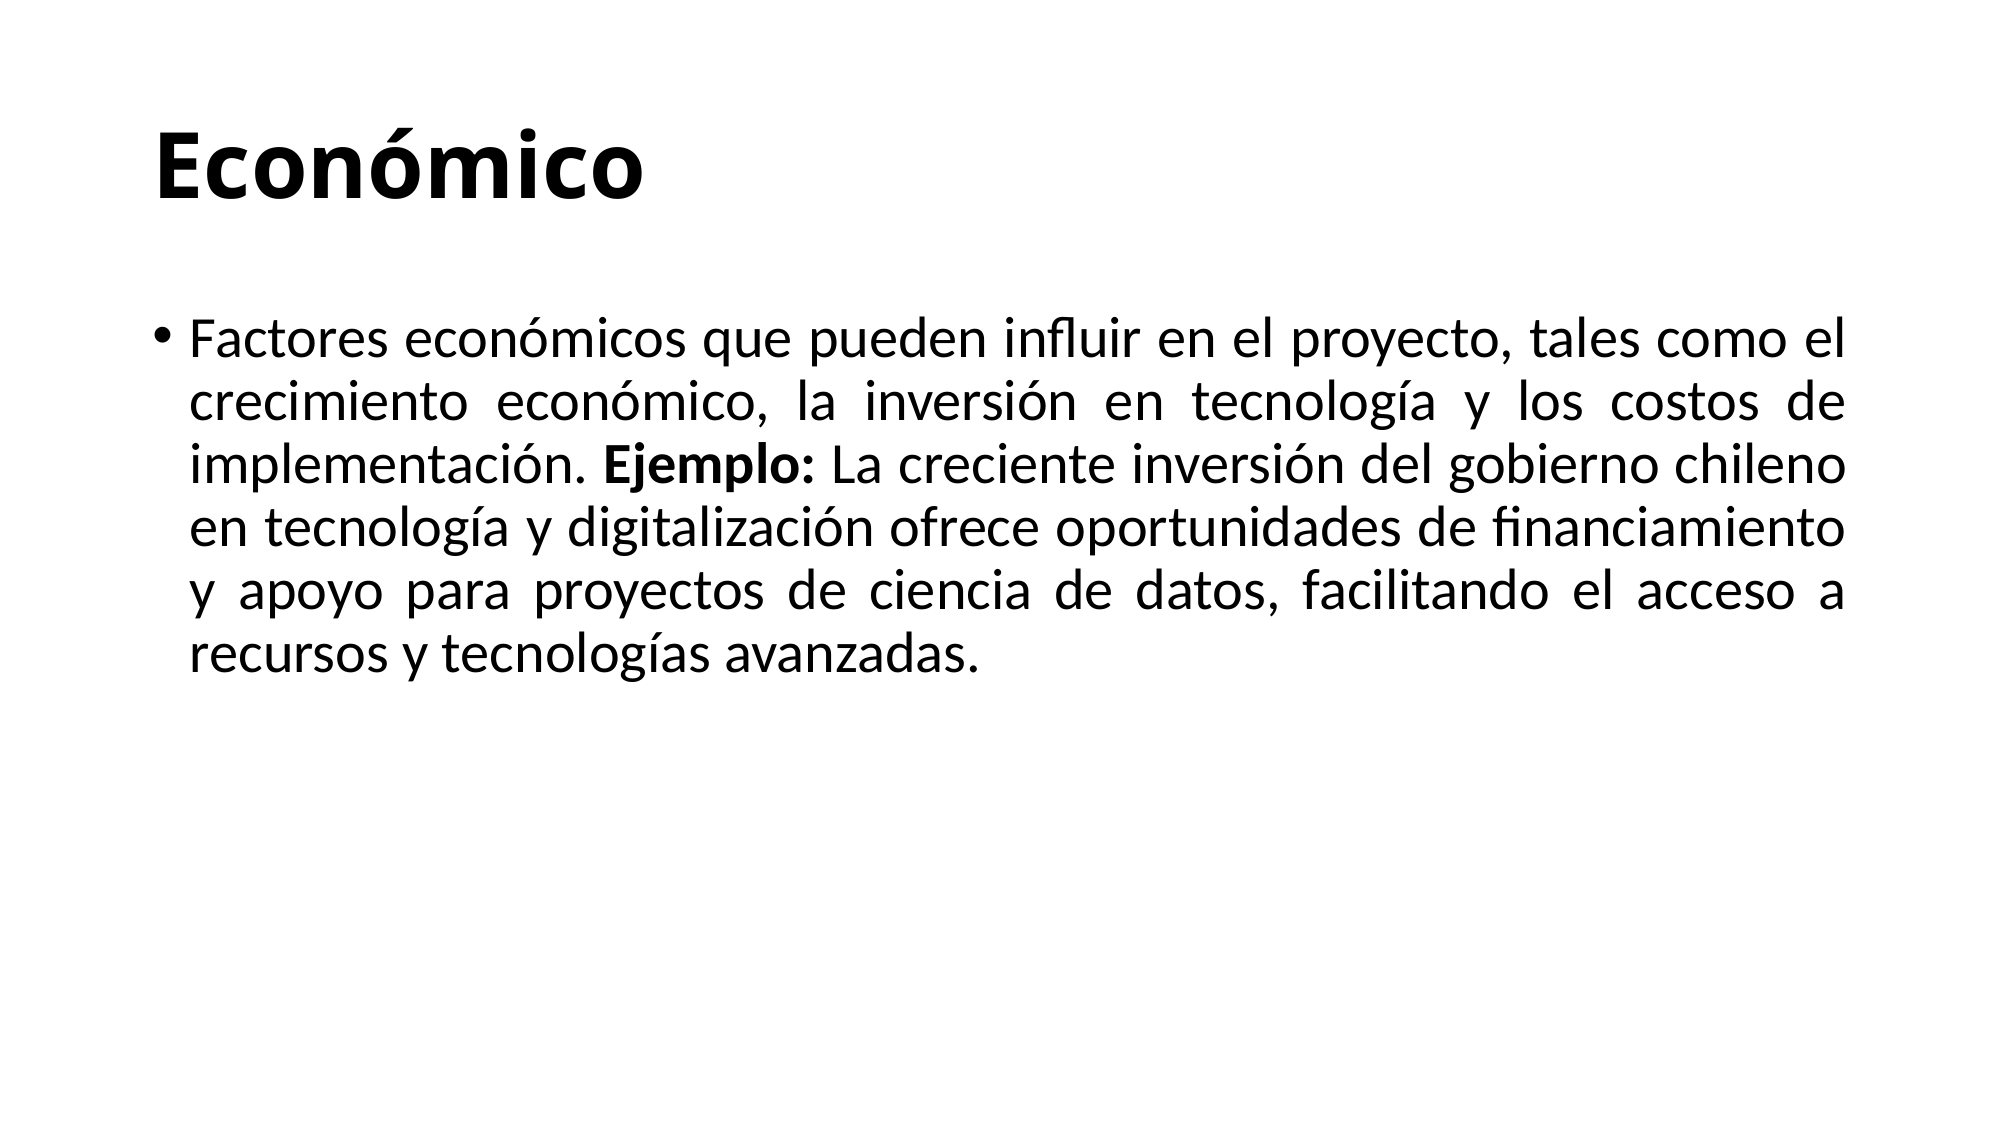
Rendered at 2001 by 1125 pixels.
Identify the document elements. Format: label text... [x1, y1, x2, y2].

list Factores económicos que pueden influir en el proyecto, tales como el crecimiento económico, la inversión en tecnología y los costos de implementación. Ejemplo: La creciente inversión del gobierno chileno en tecnología y digitalización ofrece oportunidades de financiamiento y apoyo para proyectos de ciencia de datos, facilitando el acceso a recursos y tecnologías avanzadas. [137, 299, 1863, 1014]
title Económico [137, 59, 1863, 278]
